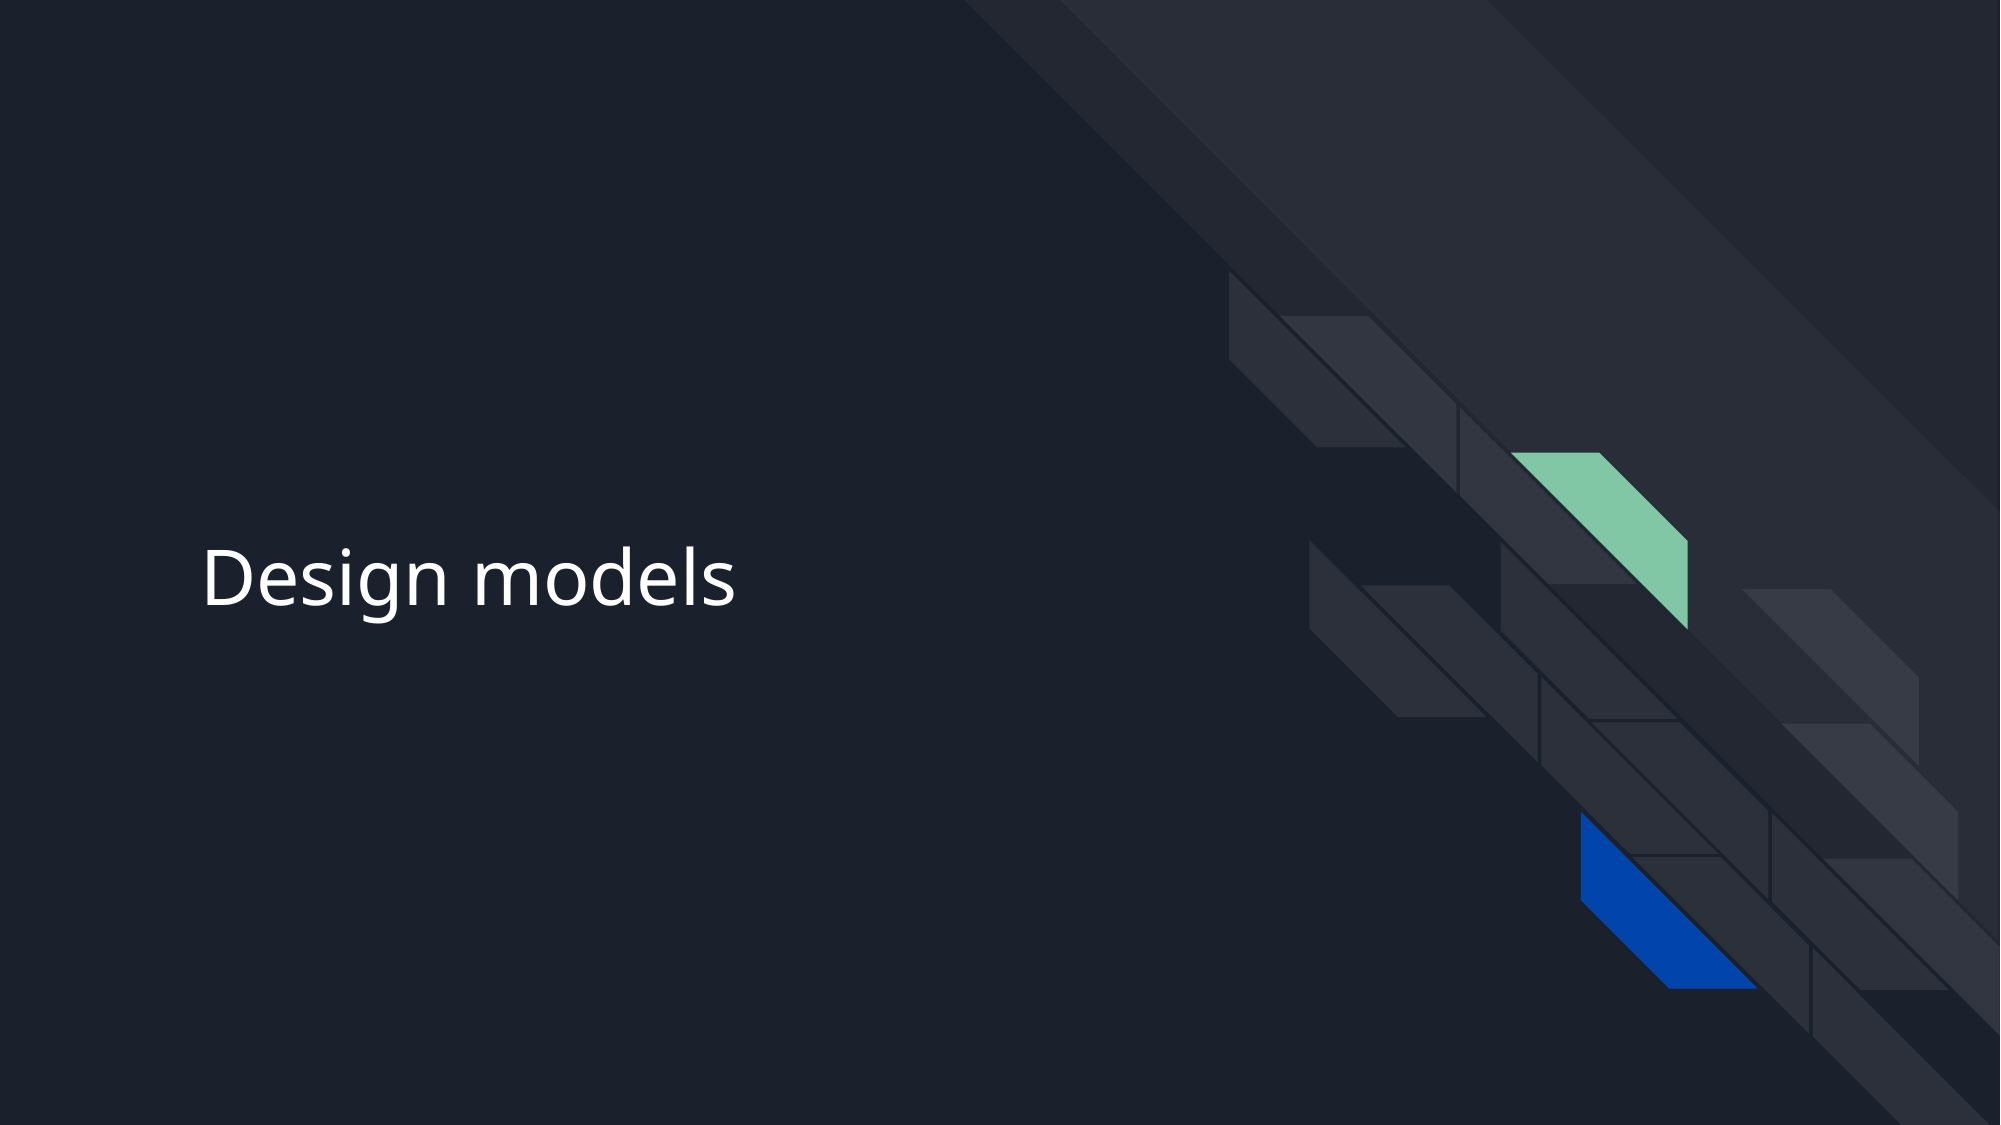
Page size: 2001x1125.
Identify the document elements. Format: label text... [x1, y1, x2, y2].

title Design models [180, 449, 1184, 701]
